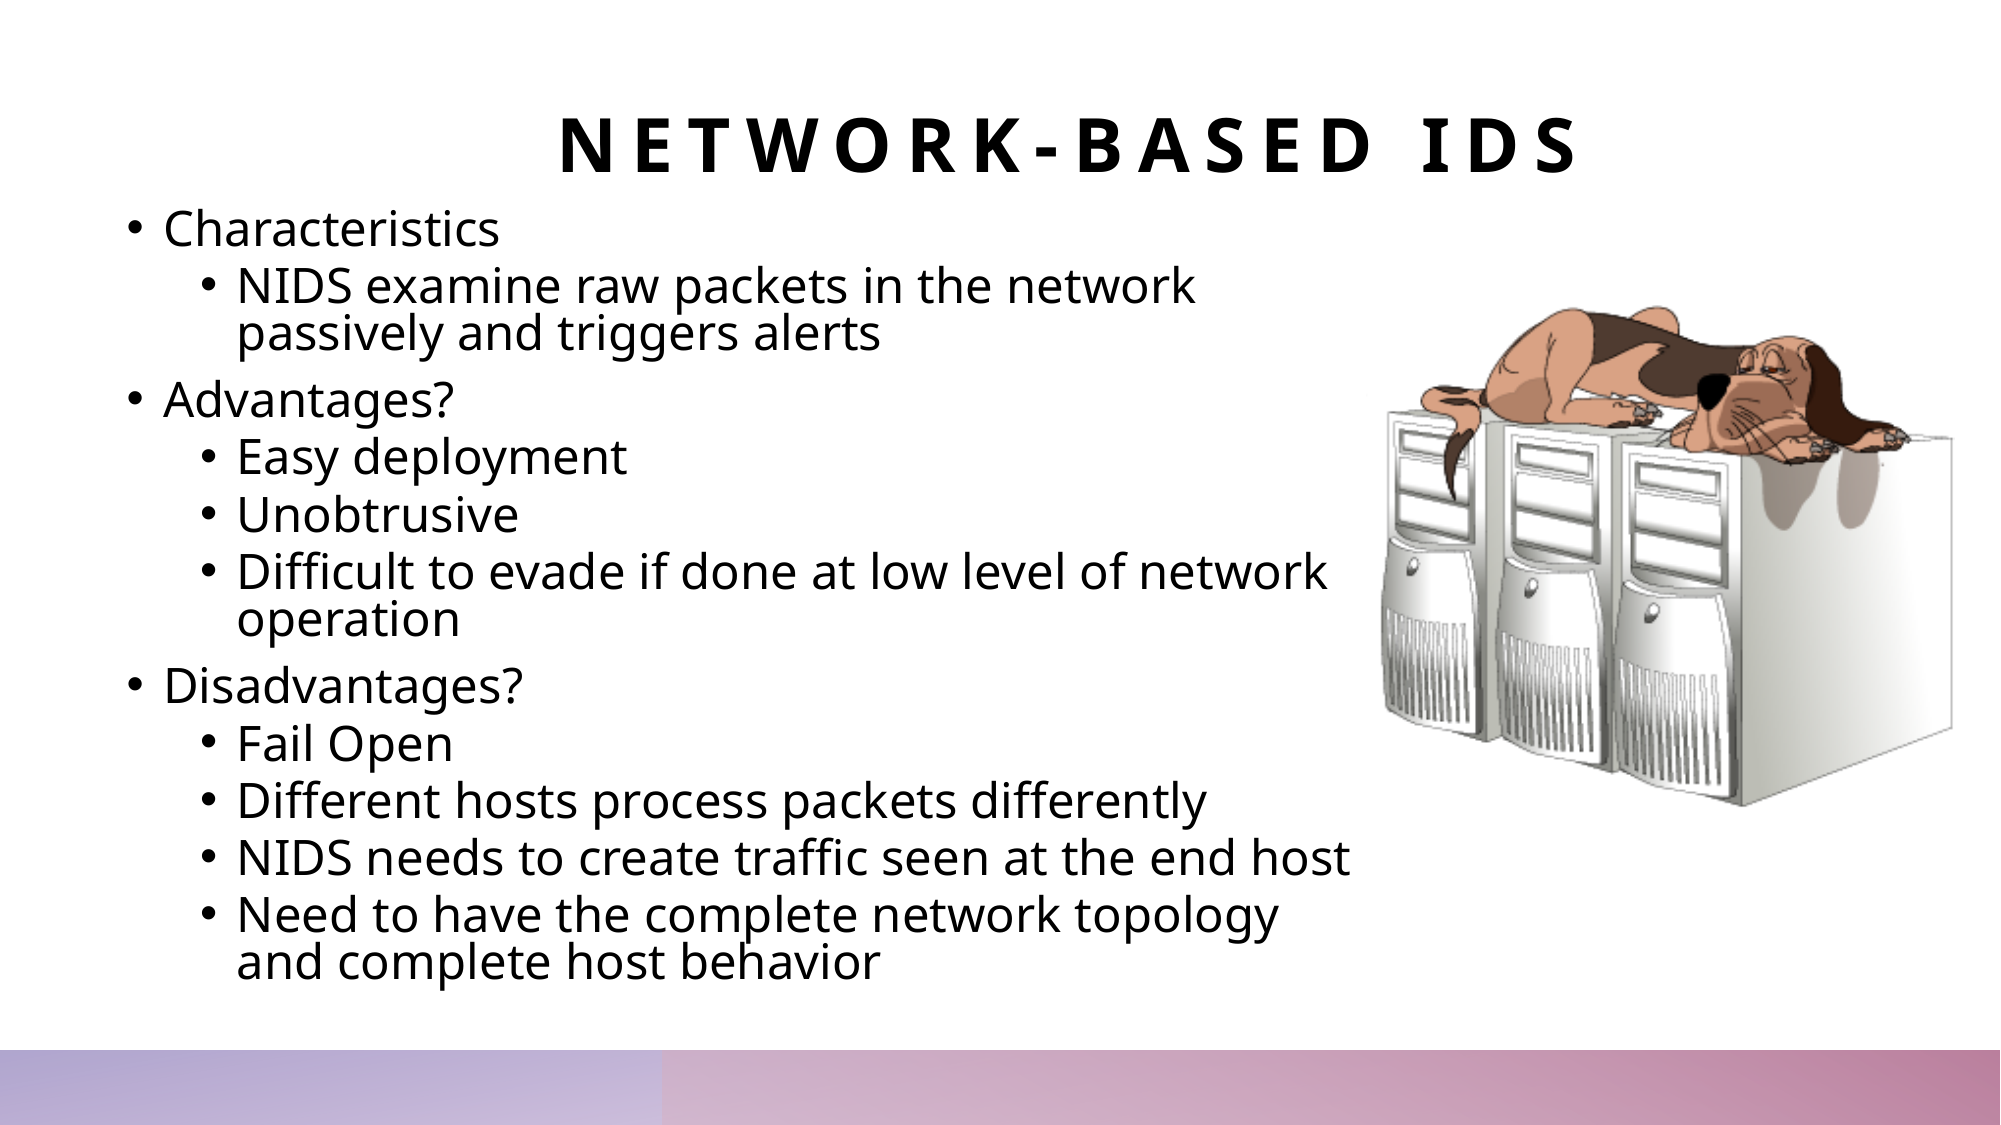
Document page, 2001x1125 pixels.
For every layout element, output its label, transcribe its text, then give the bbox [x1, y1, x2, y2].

title Network-based IDS [226, 55, 1907, 188]
list Characteristics NIDS examine raw packets in the network passively and triggers alerts Advantages? Easy deployment Unobtrusive Difficult to evade if done at low level of network operation Disadvantages? Fail Open Different hosts process packets differently NIDS needs to create traffic seen at the end host Need to have the complete network topology and complete host behavior [126, 208, 1367, 1022]
picture [1366, 304, 1955, 809]
